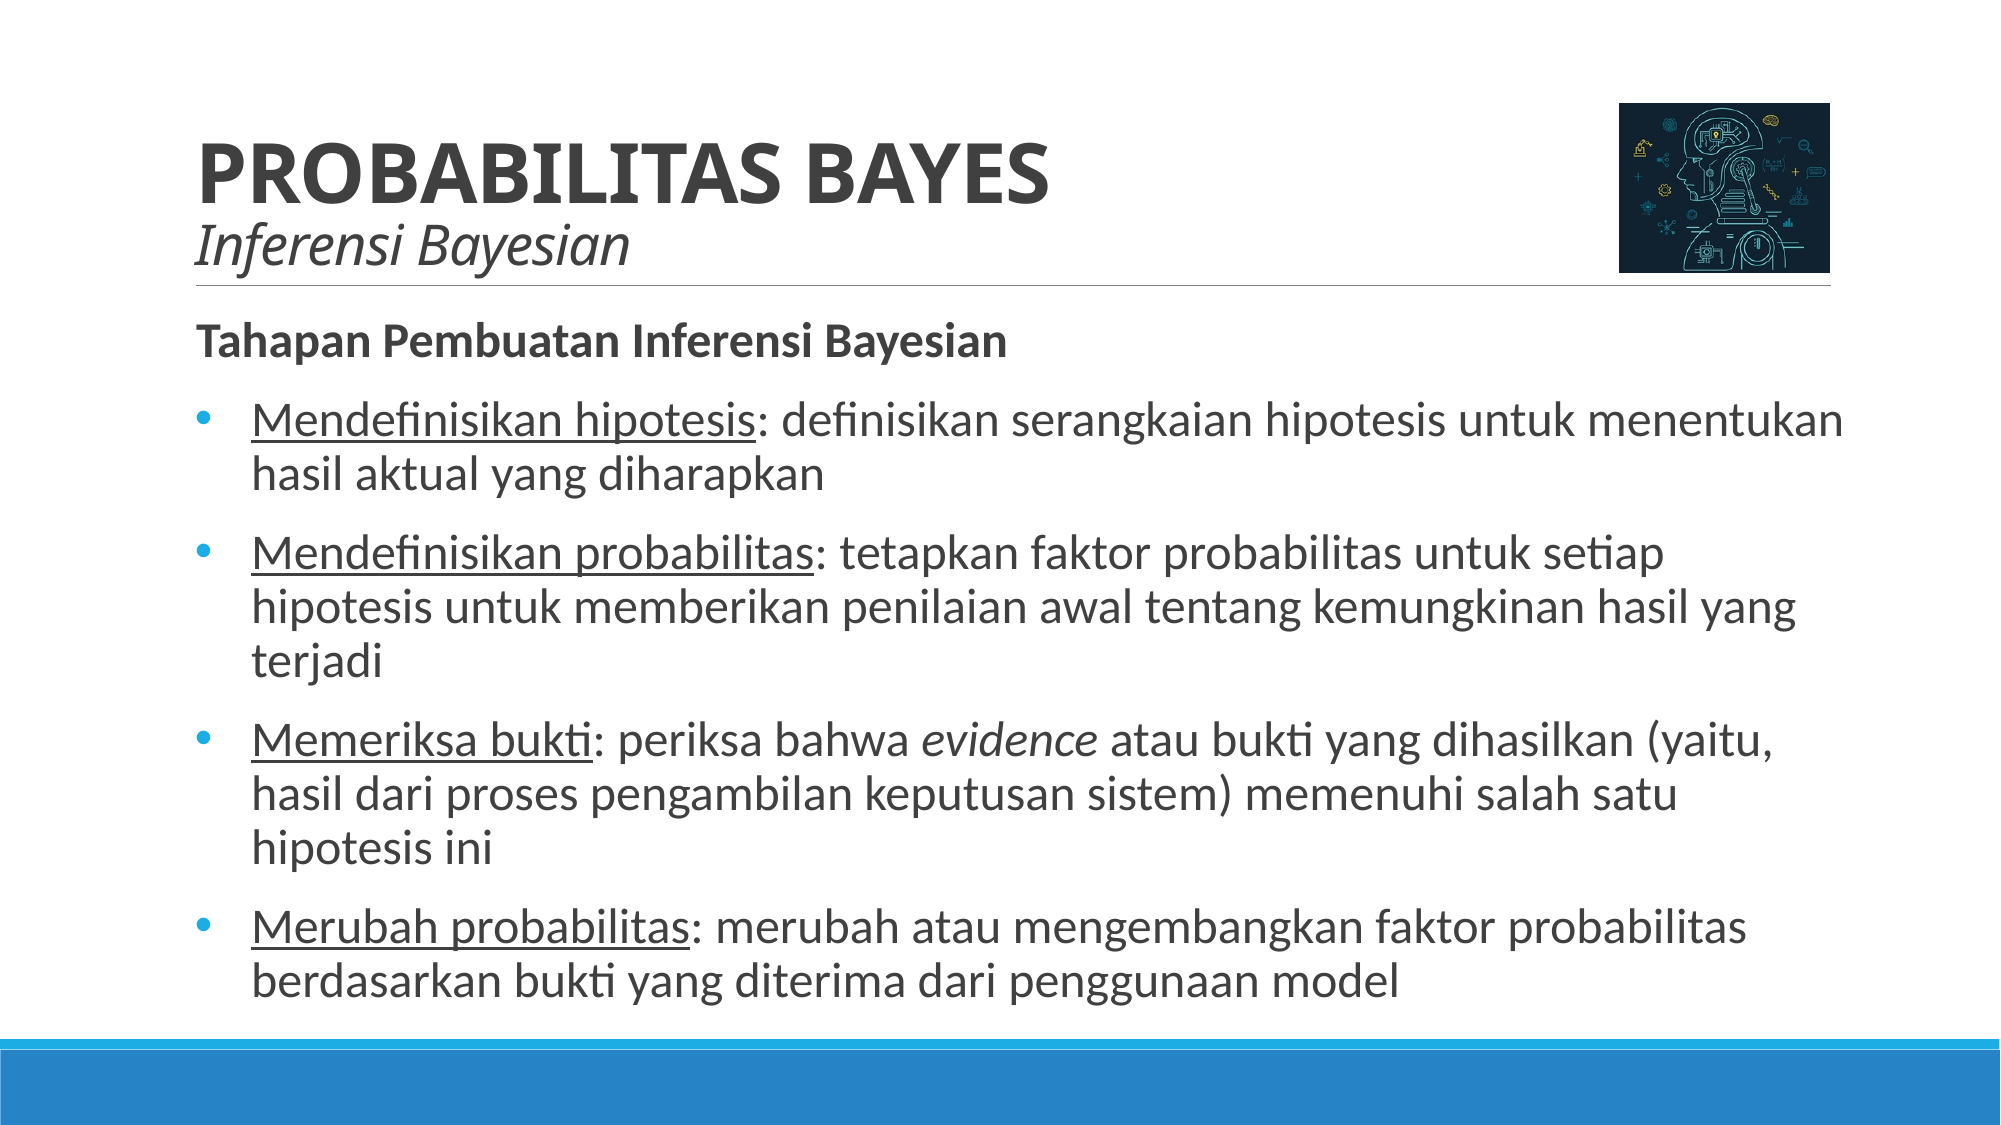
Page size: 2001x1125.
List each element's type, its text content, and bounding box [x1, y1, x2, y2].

title PROBABILITAS BAYES Inferensi Bayesian [180, 47, 1830, 285]
text_box Tahapan Pembuatan Inferensi Bayesian Mendefinisikan hipotesis: definisikan serangkaian hipotesis untuk menentukan hasil aktual yang diharapkan Mendefinisikan probabilitas: tetapkan faktor probabilitas untuk setiap hipotesis untuk memberikan penilaian awal tentang kemungkinan hasil yang terjadi Memeriksa bukti: periksa bahwa evidence atau bukti yang dihasilkan (yaitu, hasil dari proses pengambilan keputusan sistem) memenuhi salah satu hipotesis ini Merubah probabilitas: merubah atau mengembangkan faktor probabilitas berdasarkan bukti yang diterima dari penggunaan model [180, 306, 1852, 1035]
picture [1618, 102, 1831, 273]
